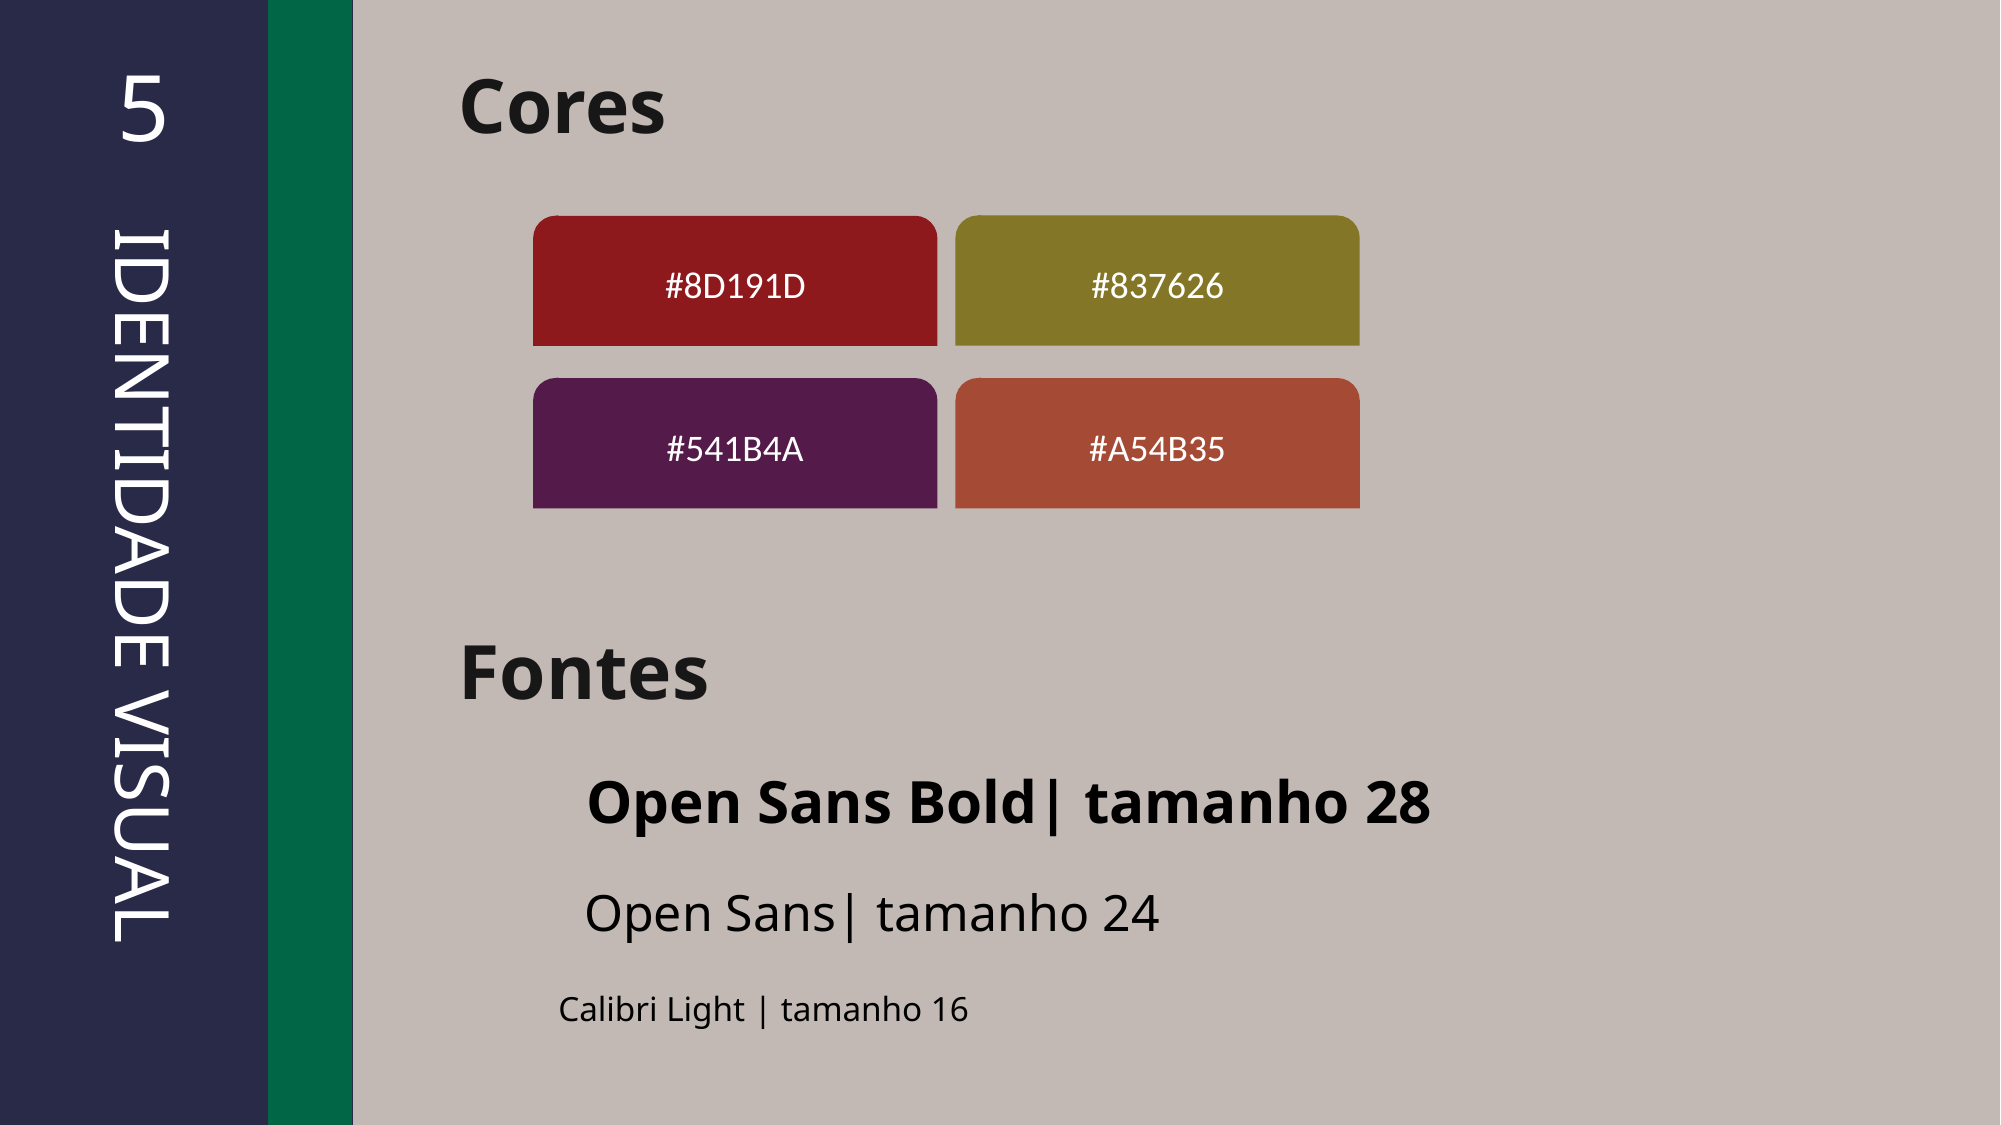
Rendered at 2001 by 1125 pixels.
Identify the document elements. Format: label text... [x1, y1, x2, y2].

text_box Fontes [443, 617, 1444, 723]
text_box Open Sans| tamanho 24 [569, 874, 1176, 950]
text_box Open Sans Bold| tamanho 28 [571, 758, 1447, 843]
text_box #837626 [955, 214, 1360, 346]
text_box Identidade visual [93, 212, 199, 1125]
text_box Cores [443, 51, 1444, 156]
text_box Calibri Light | tamanho 16 [543, 980, 985, 1036]
text_box [268, 0, 352, 1125]
text_box 5 [90, 42, 197, 168]
text_box [0, 0, 268, 1125]
text_box #8D191D [533, 215, 938, 346]
text_box #A54B35 [955, 377, 1360, 509]
text_box #541B4A [533, 377, 938, 509]
